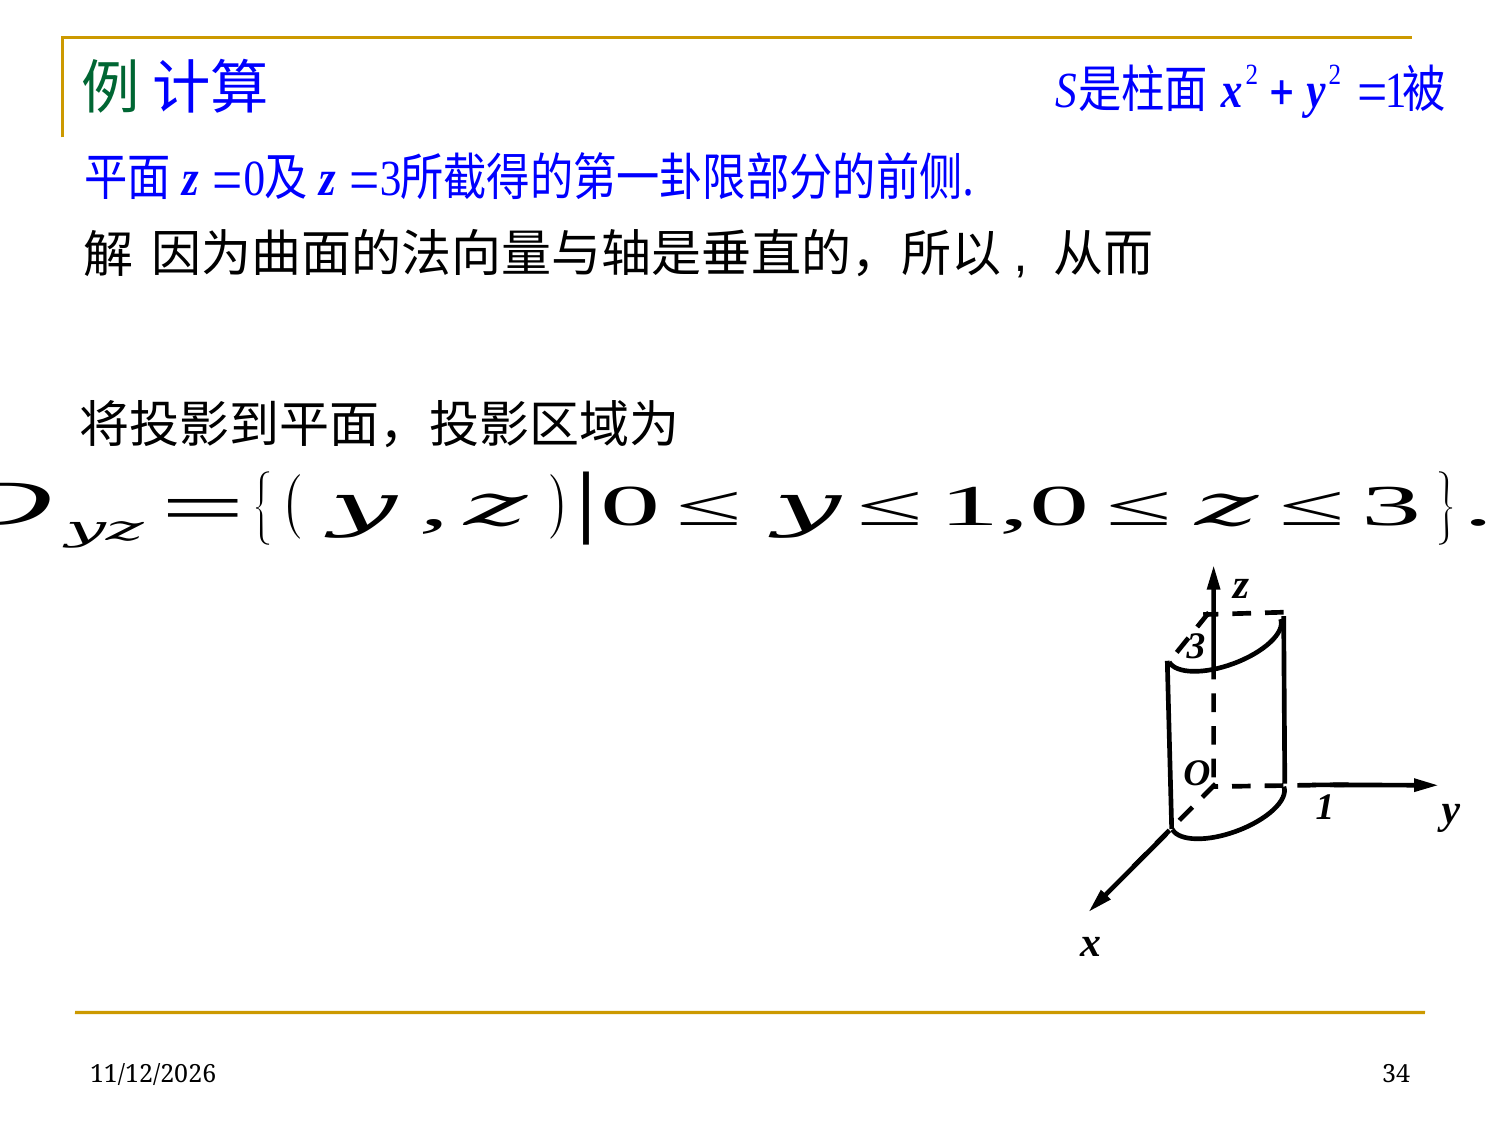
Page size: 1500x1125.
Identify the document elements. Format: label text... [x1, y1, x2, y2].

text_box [1065, 549, 1500, 963]
text_box 解 [68, 214, 149, 290]
text_box 例 计算 [66, 42, 285, 128]
slide_number 34 [1074, 1024, 1425, 1100]
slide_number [75, 1024, 425, 1100]
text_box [1048, 52, 1452, 129]
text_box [78, 144, 980, 217]
